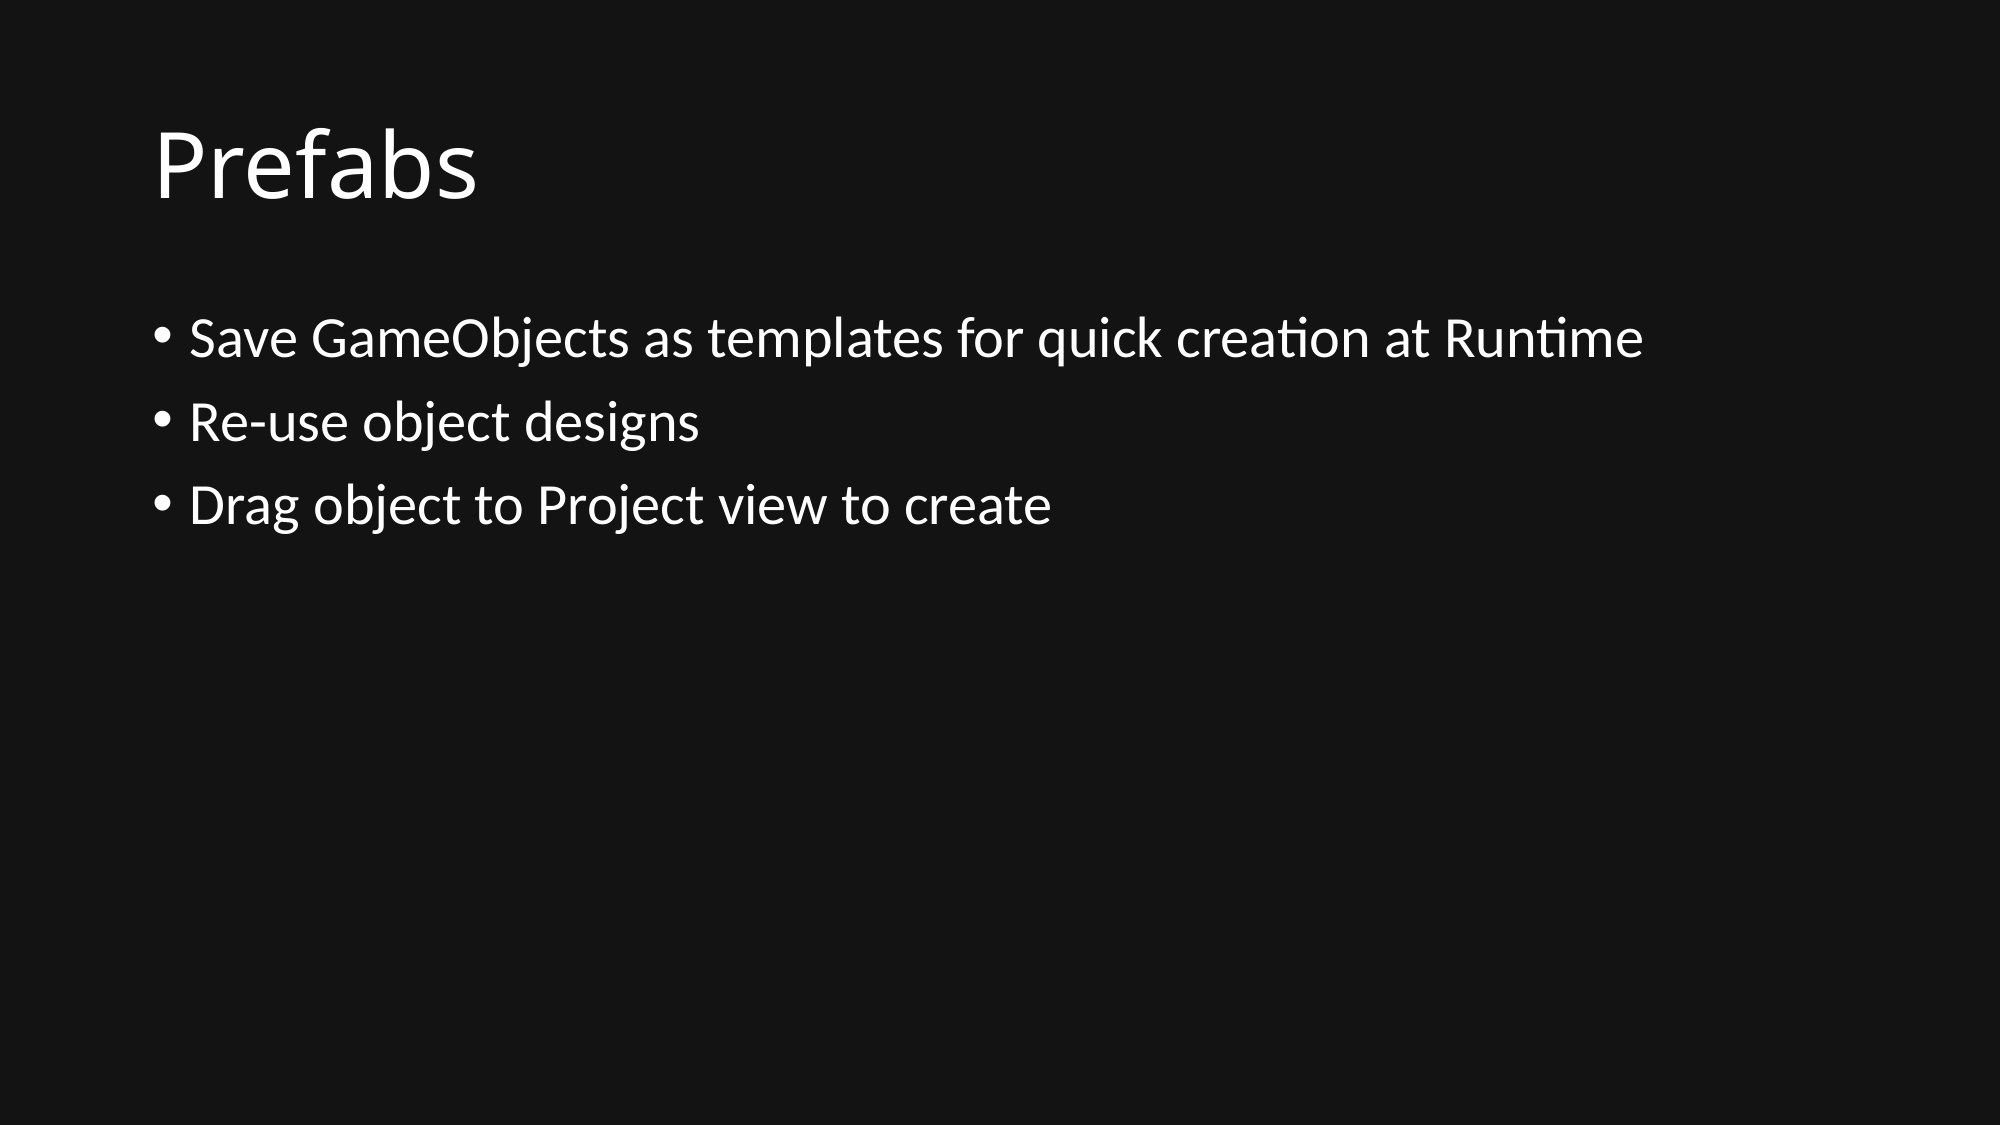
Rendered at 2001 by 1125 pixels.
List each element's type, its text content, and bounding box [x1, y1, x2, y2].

list Save GameObjects as templates for quick creation at Runtime Re-use object designs Drag object to Project view to create [137, 299, 1863, 1014]
title Prefabs [137, 59, 1863, 278]
